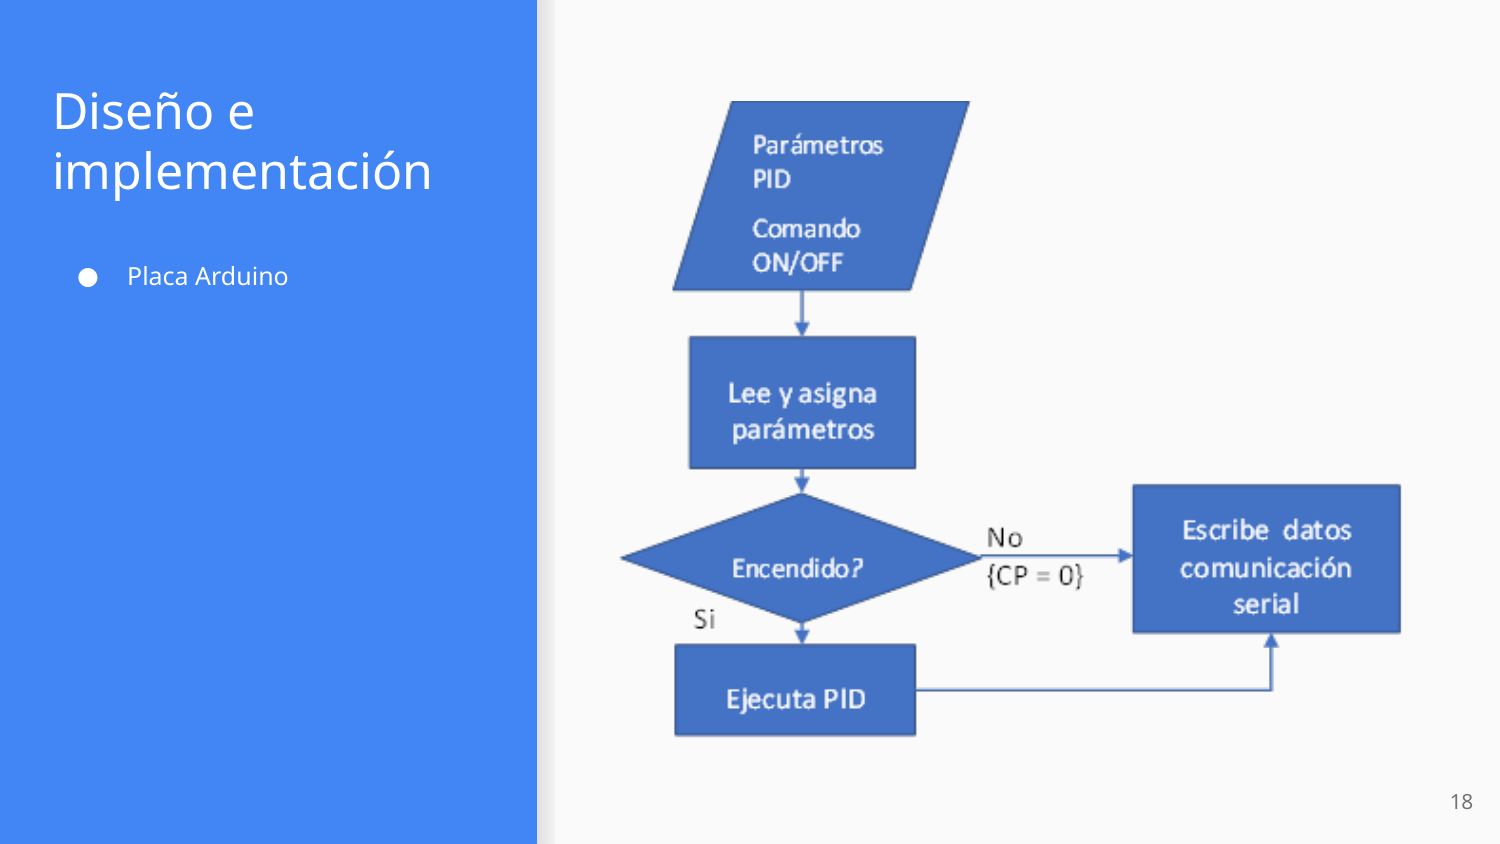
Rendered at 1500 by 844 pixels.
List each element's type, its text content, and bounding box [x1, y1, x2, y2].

list Placa Arduino [37, 240, 498, 760]
picture [618, 100, 1405, 743]
title Diseño e implementación [37, 58, 498, 216]
slide_number 18 [1398, 770, 1489, 835]
